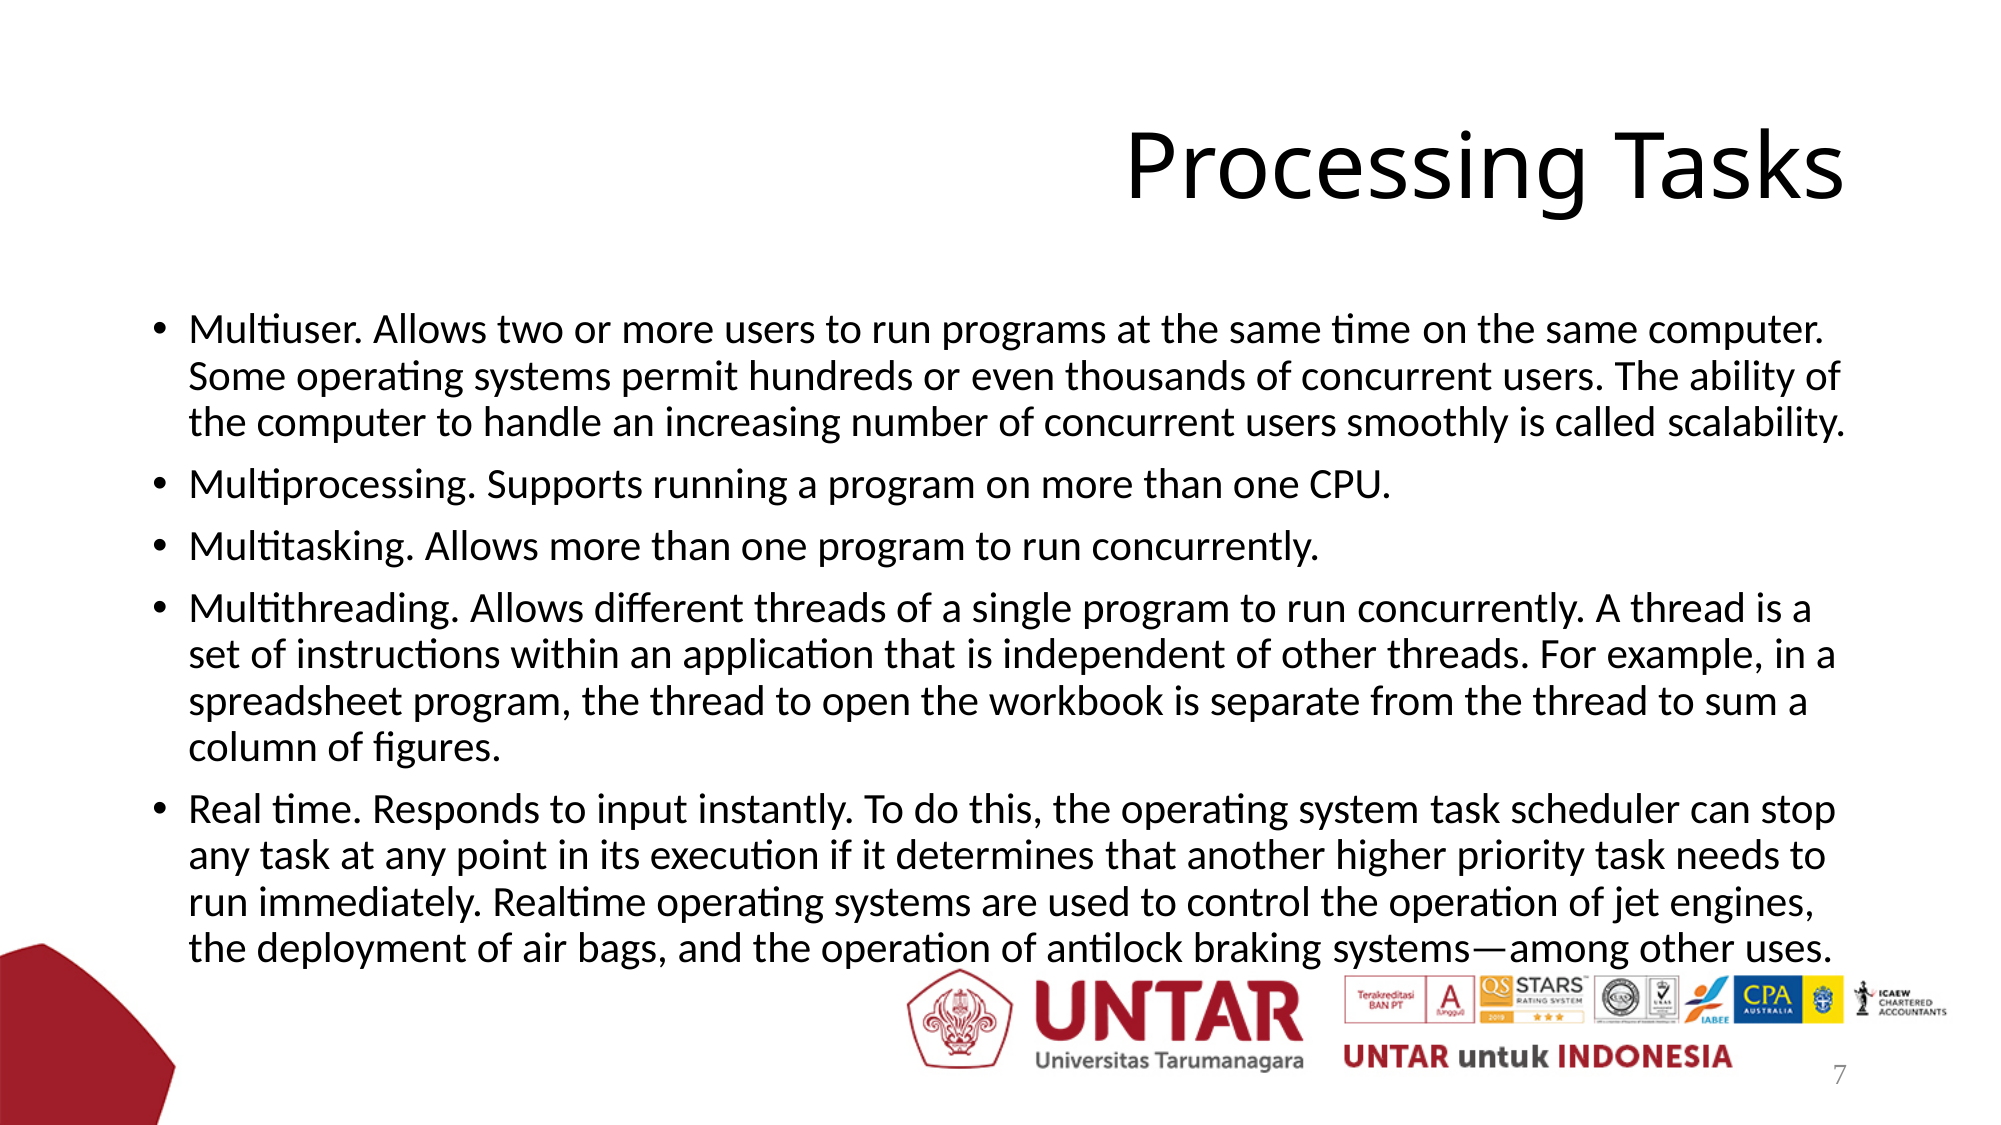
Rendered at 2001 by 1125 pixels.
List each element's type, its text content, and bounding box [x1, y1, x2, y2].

list Multiuser. Allows two or more users to run programs at the same time on the same computer. Some operating systems permit hundreds or even thousands of concurrent users. The ability of the computer to handle an increasing number of concurrent users smoothly is called scalability. Multiprocessing. Supports running a program on more than one CPU. Multitasking. Allows more than one program to run concurrently. Multithreading. Allows different threads of a single program to run concurrently. A thread is a set of instructions within an application that is independent of other threads. For example, in a spreadsheet program, the thread to open the workbook is separate from the thread to sum a column of figures. Real time. Responds to input instantly. To do this, the operating system task scheduler can stop any task at any point in its execution if it determines that another higher priority task needs to run immediately. Realtime operating systems are used to control the operation of jet engines, the deployment of air bags, and the operation of antilock braking systems—among other uses. [137, 299, 1863, 1014]
slide_number 7 [1412, 1042, 1863, 1103]
title Processing Tasks [137, 59, 1863, 278]
slide_number [137, 1042, 588, 1103]
picture [0, 0, 2001, 1125]
